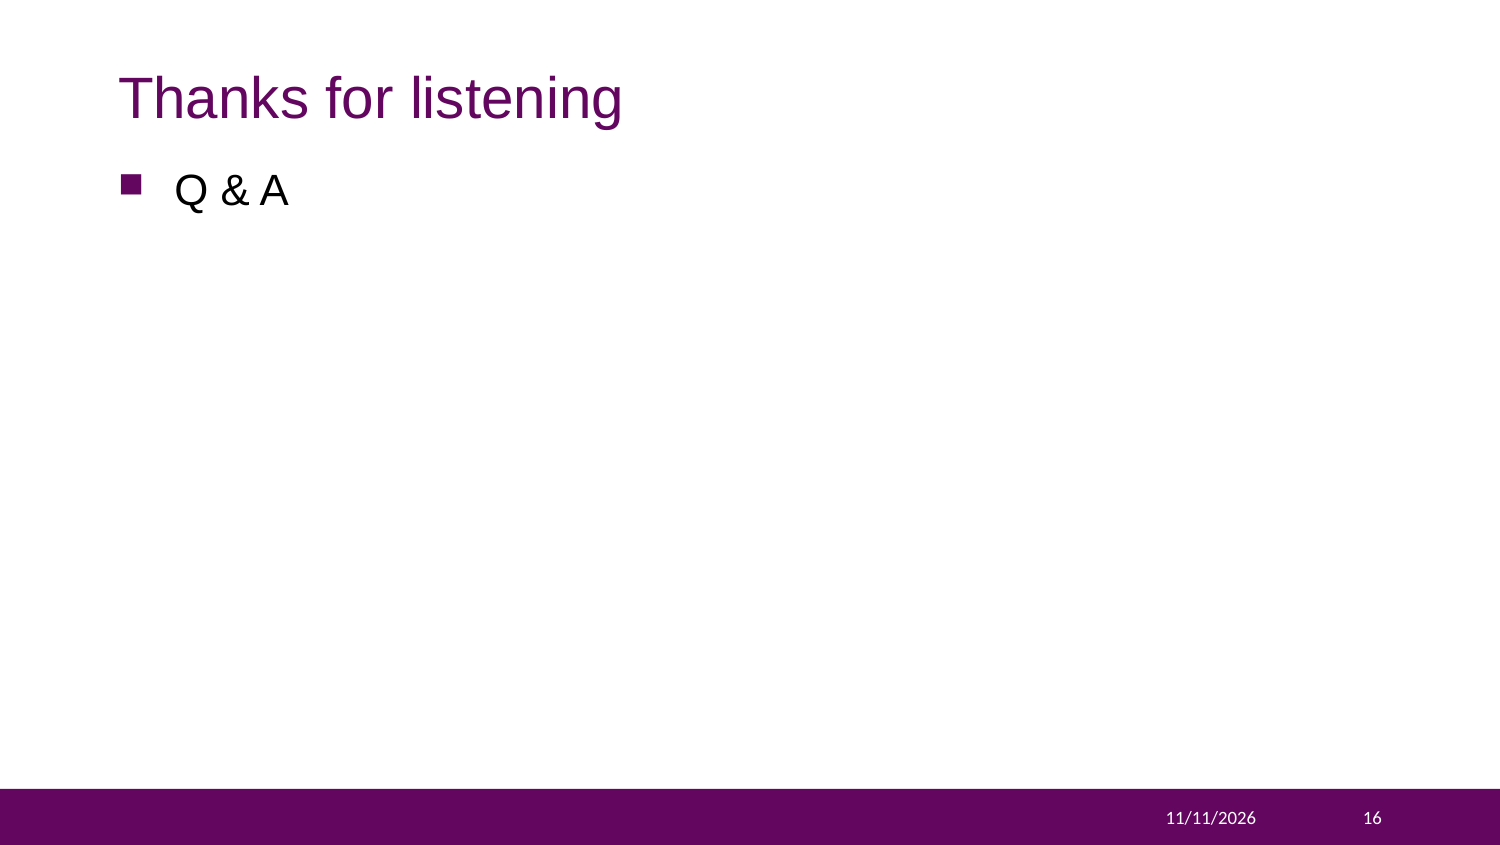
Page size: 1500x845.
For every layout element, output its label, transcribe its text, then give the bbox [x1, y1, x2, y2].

title Thanks for listening [103, 59, 1397, 140]
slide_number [1107, 794, 1313, 840]
slide_number 16 [1313, 794, 1397, 840]
list Q & A [103, 160, 1397, 758]
